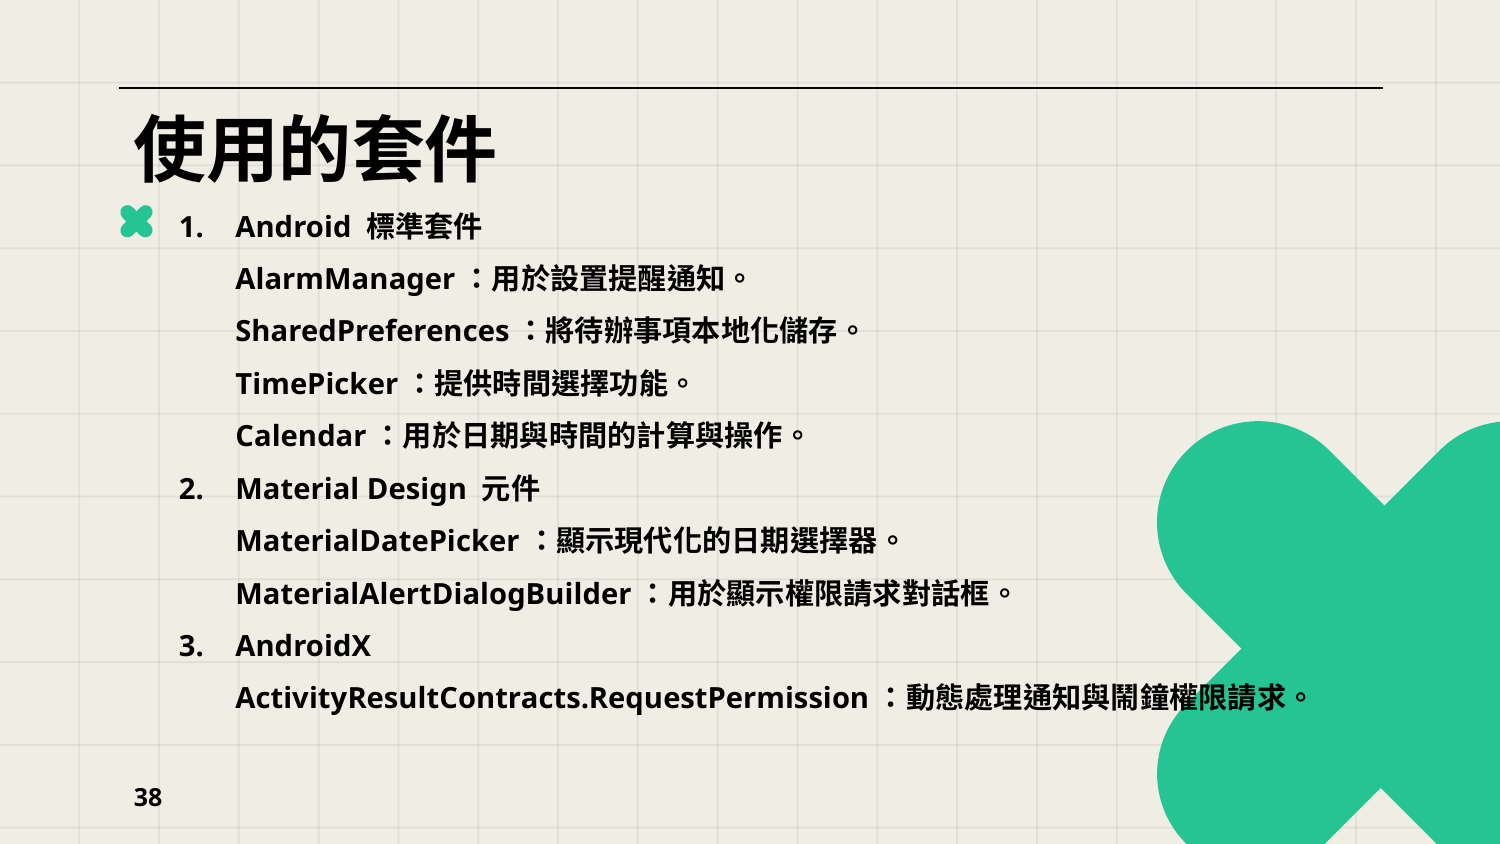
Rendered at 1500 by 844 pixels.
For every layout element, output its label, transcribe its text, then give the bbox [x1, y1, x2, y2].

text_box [1114, 378, 1500, 844]
title 使用的套件 [118, 88, 1382, 183]
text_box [116, 201, 156, 241]
text_box Android 標準套件 AlarmManager：用於設置提醒通知。 SharedPreferences：將待辦事項本地化儲存。 TimePicker：提供時間選擇功能。 Calendar：用於日期與時間的計算與操作。 Material Design 元件 MaterialDatePicker：顯示現代化的日期選擇器。 MaterialAlertDialogBuilder：用於顯示權限請求對話框。 AndroidX ActivityResultContracts.RequestPermission：動態處理通知與鬧鐘權限請求。 [164, 182, 1381, 723]
slide_number 38 [119, 766, 209, 831]
